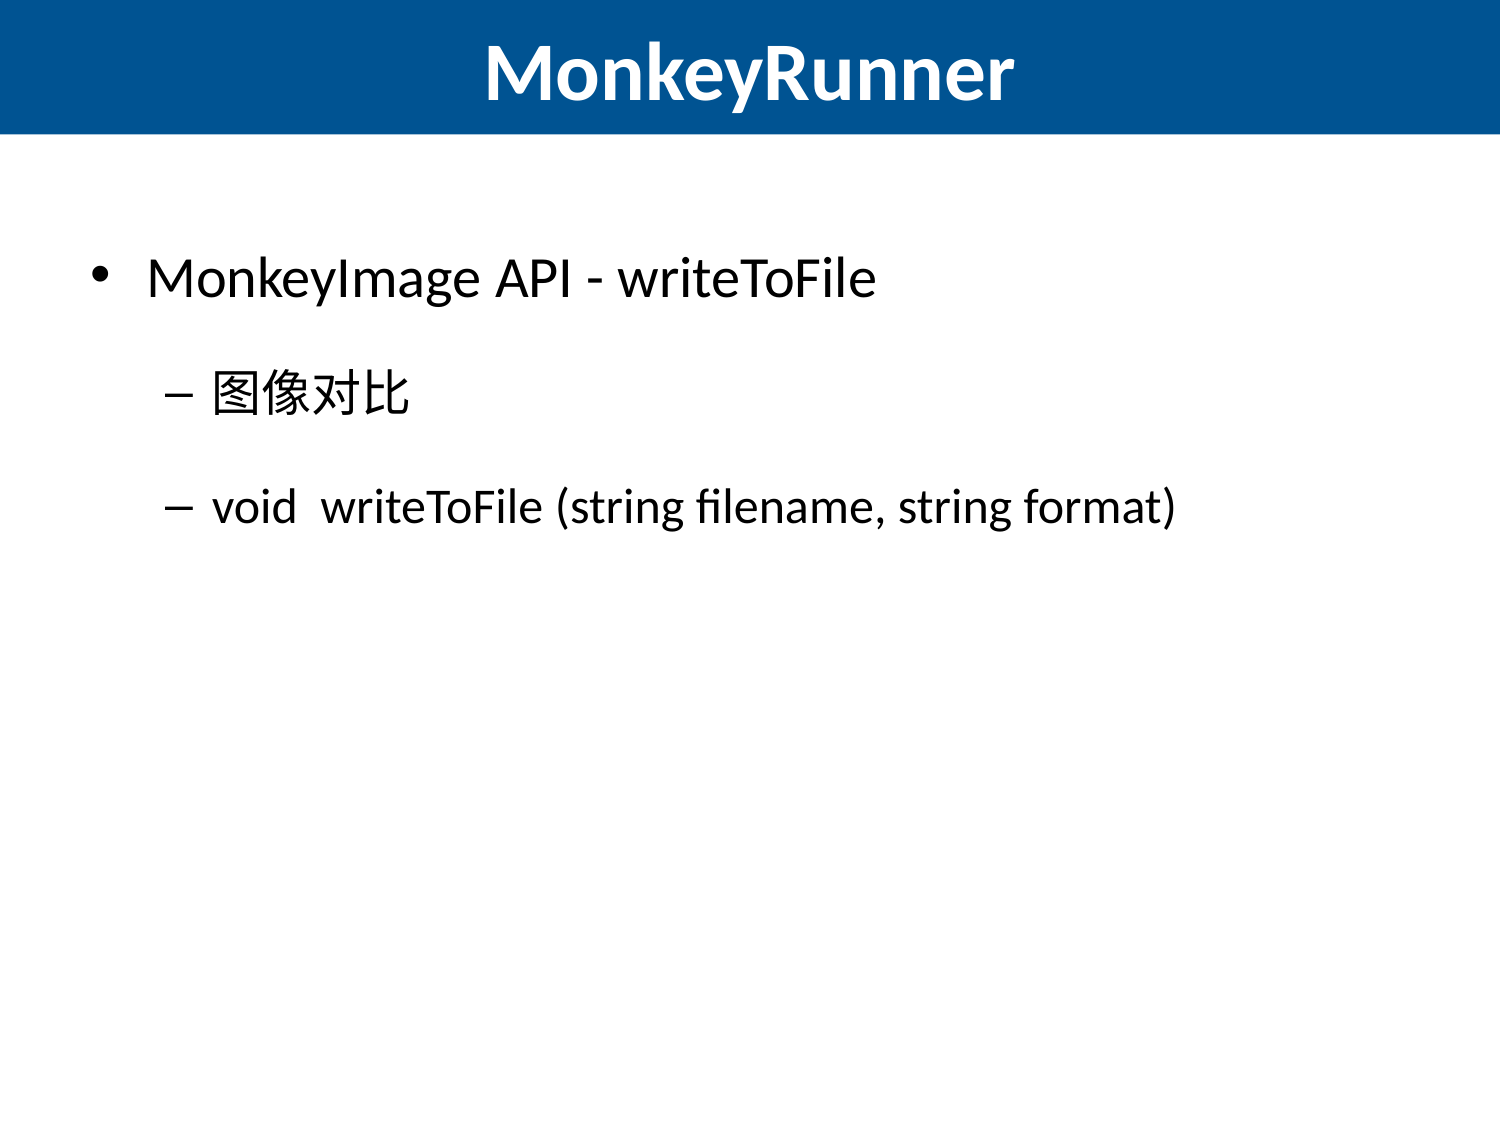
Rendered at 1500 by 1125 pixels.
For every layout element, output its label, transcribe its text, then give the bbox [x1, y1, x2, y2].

list MonkeyImage API - writeToFile 图像对比 void writeToFile (string filename, string format) [75, 196, 1425, 1071]
title MonkeyRunner [0, 0, 1500, 135]
